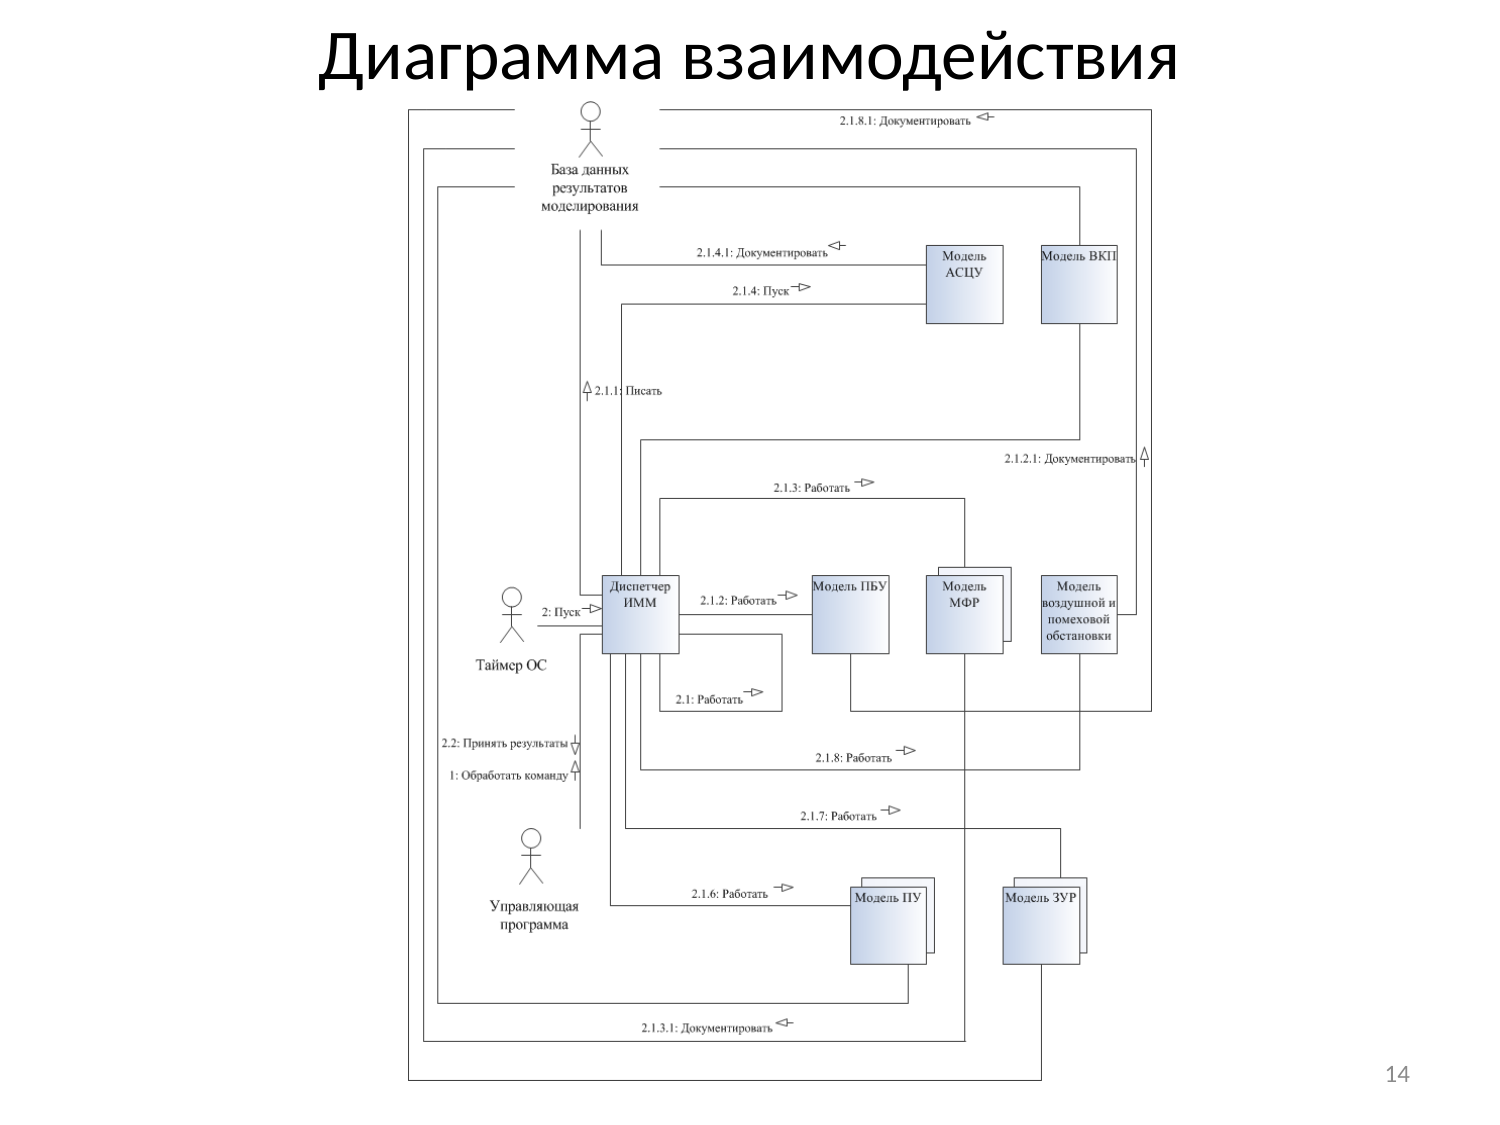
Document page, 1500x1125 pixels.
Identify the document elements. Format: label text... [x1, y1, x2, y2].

slide_number 14 [1074, 1042, 1425, 1103]
picture [407, 101, 1152, 1081]
title Диаграмма взаимодействия [0, 0, 1500, 102]
